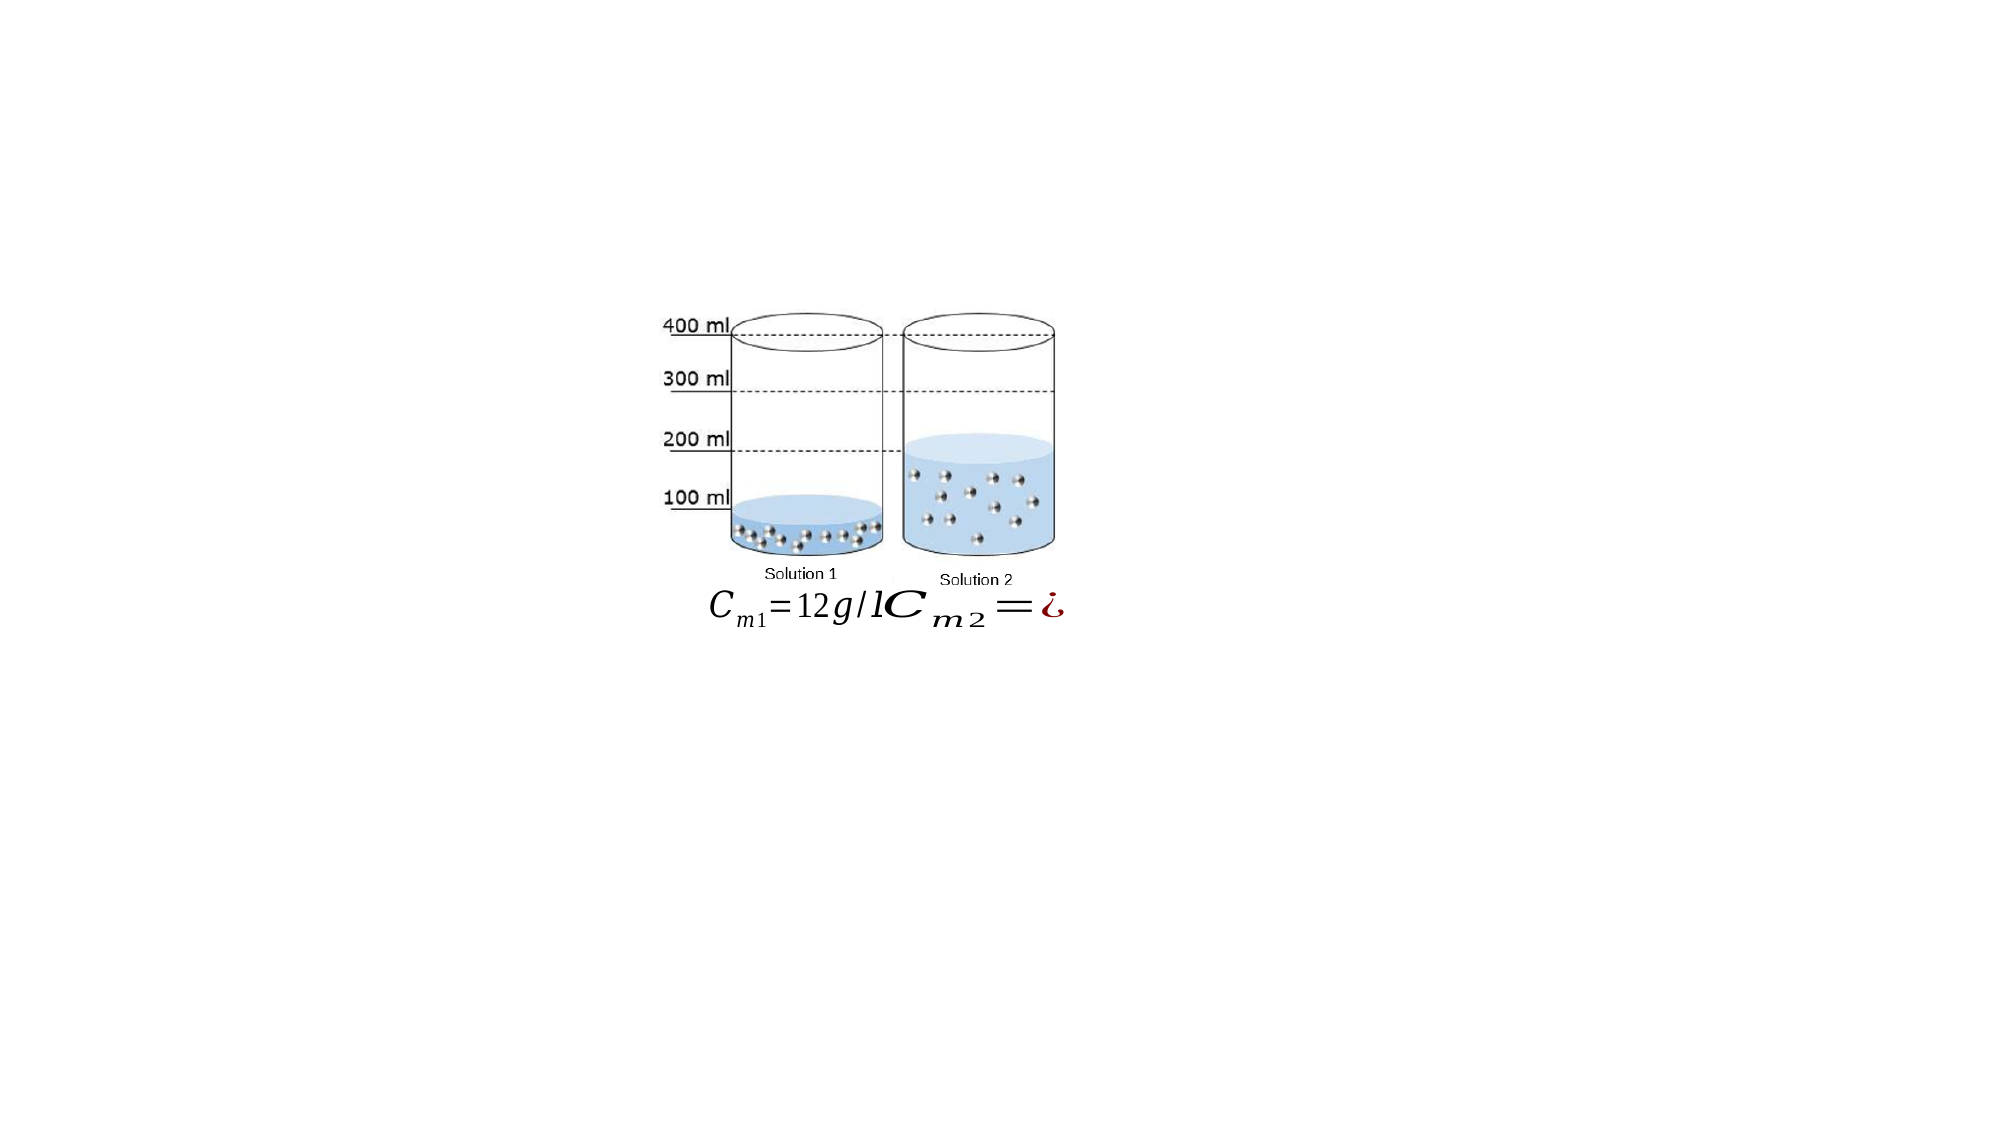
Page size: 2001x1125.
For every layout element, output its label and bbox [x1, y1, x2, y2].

picture [641, 303, 1056, 632]
